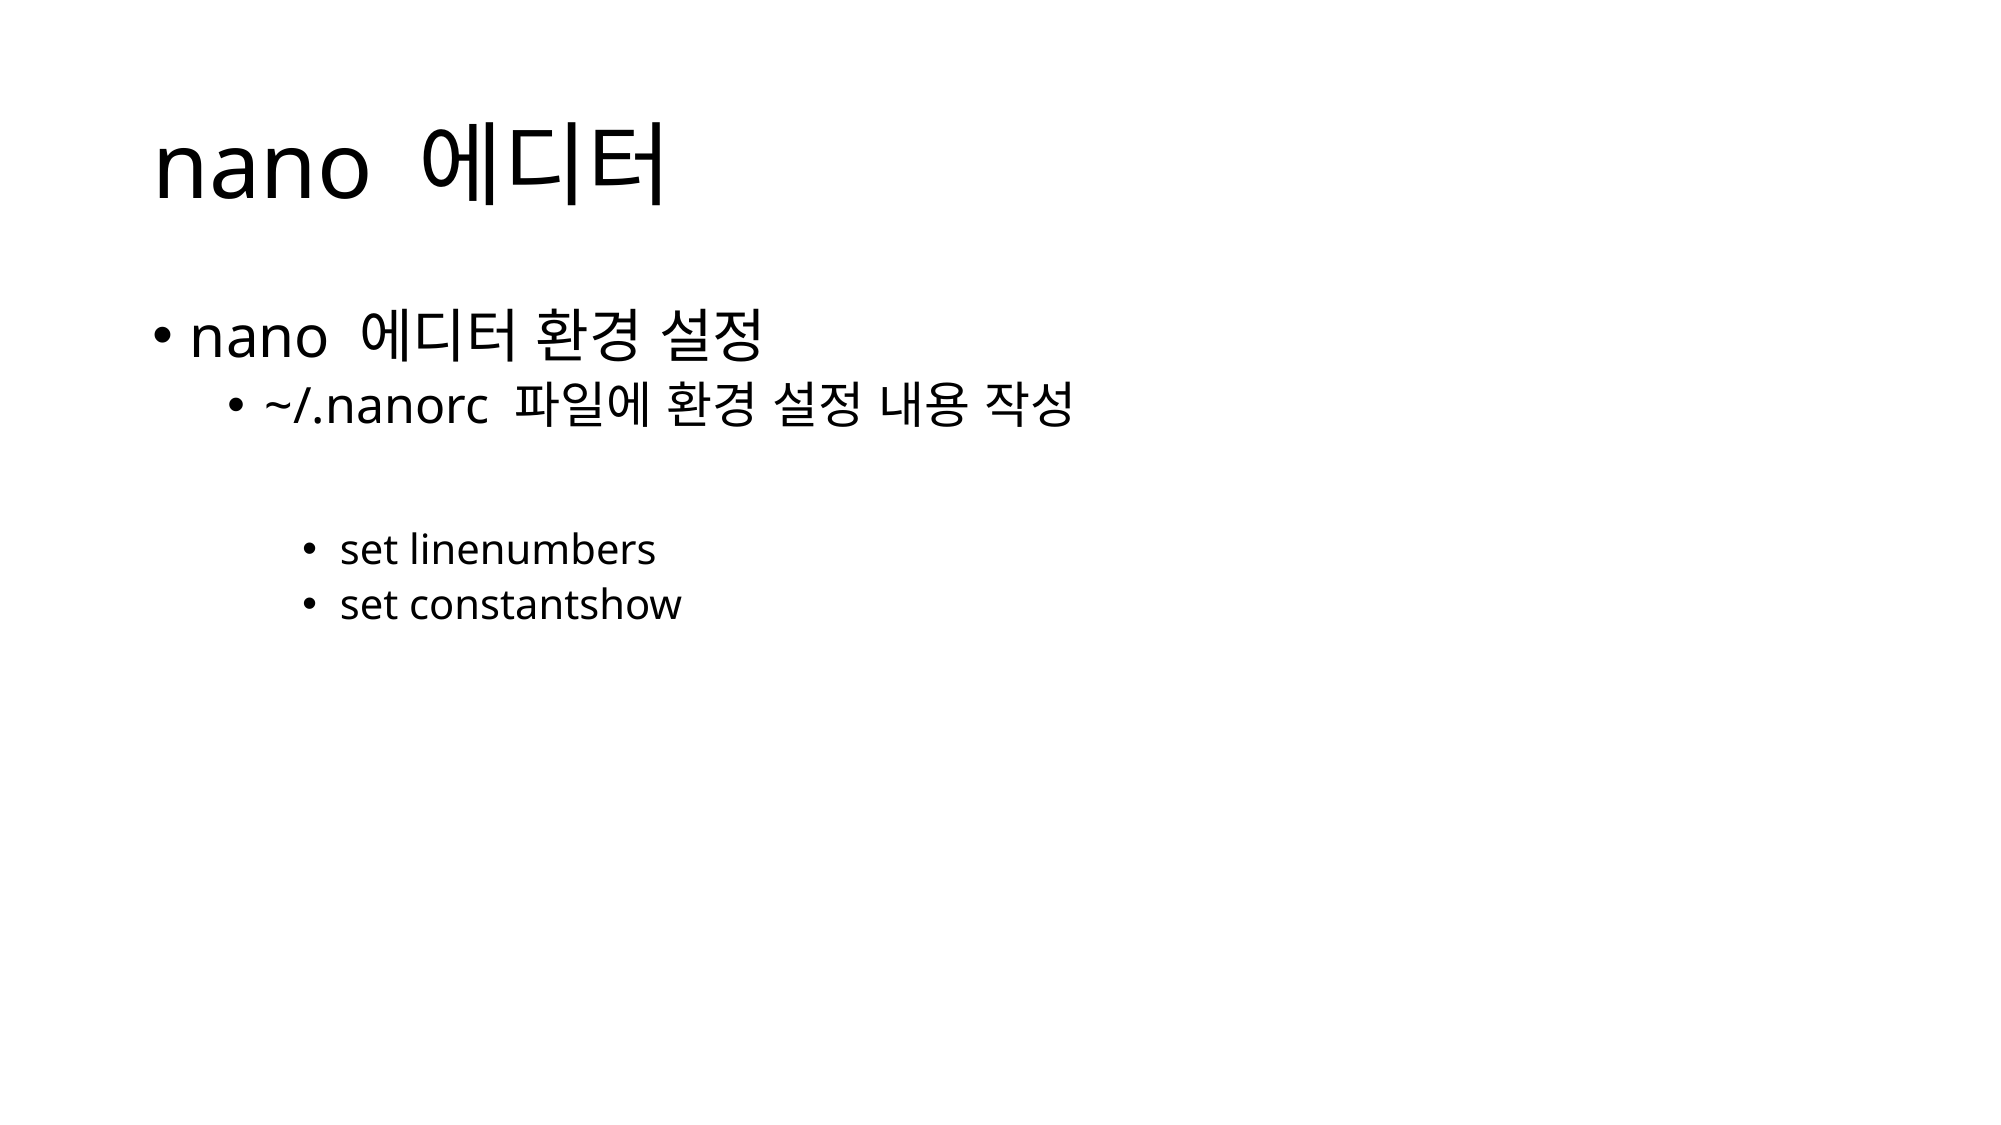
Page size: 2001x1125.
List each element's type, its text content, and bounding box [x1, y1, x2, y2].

list nano 에디터 환경 설정 ~/.nanorc 파일에 환경 설정 내용 작성 set linenumbers set constantshow [137, 299, 1863, 1014]
title nano 에디터 [137, 59, 1863, 278]
